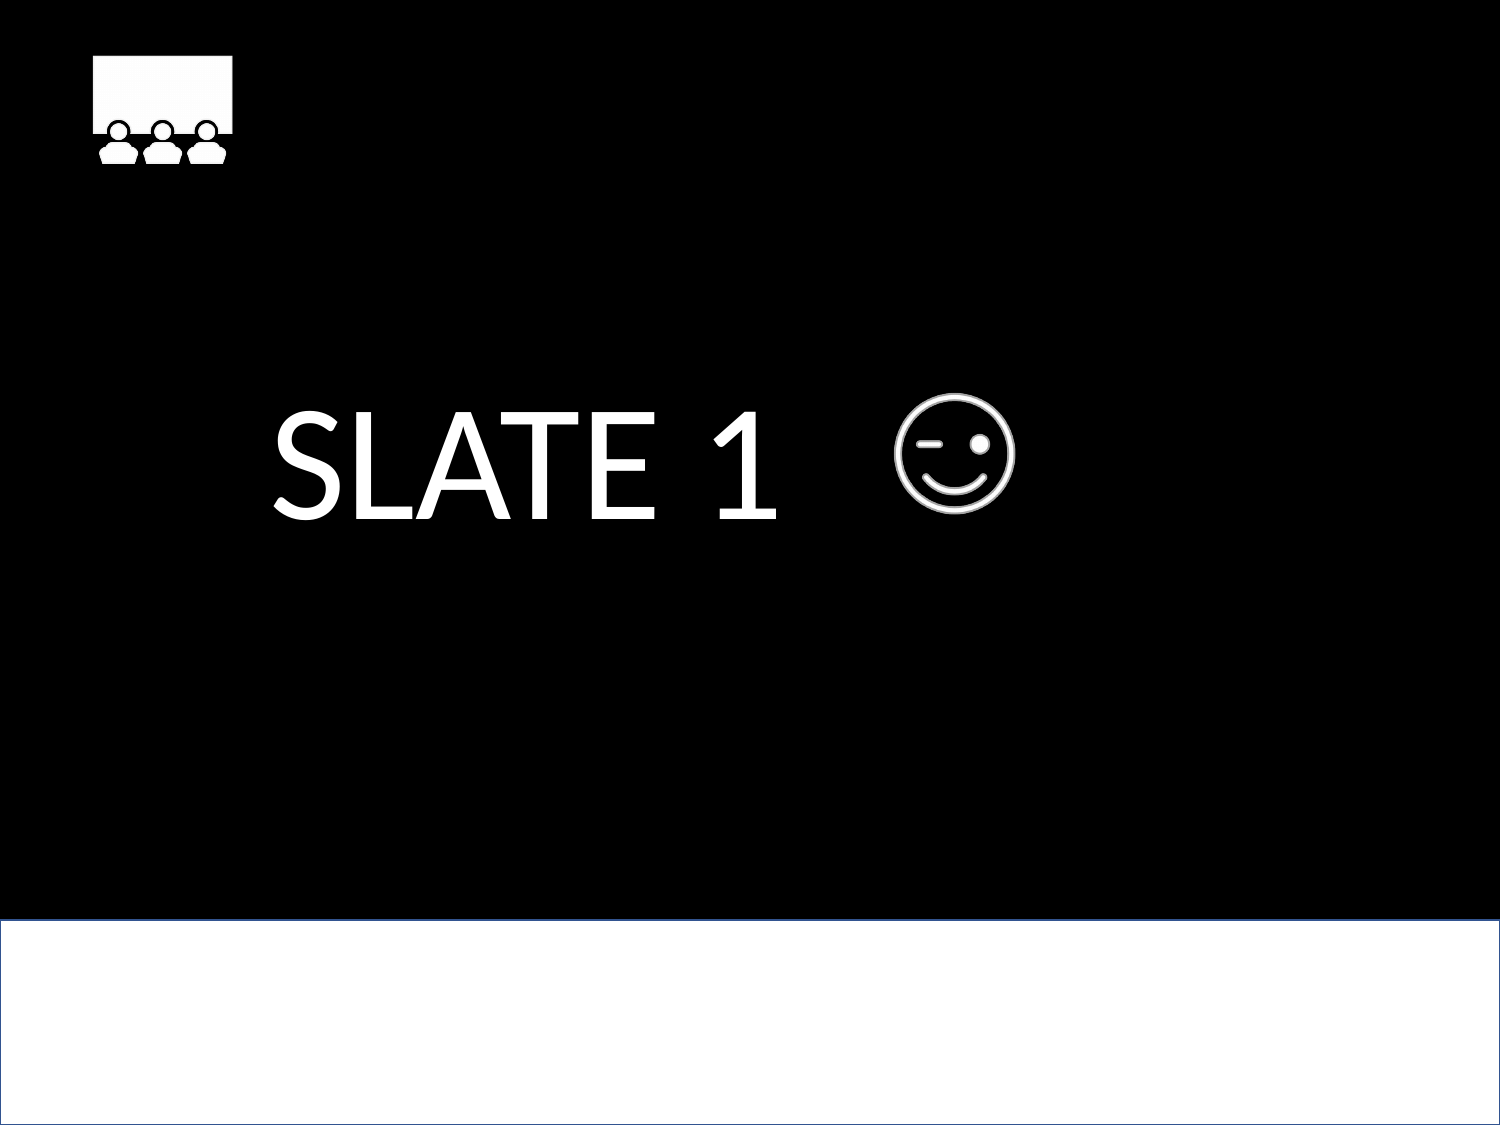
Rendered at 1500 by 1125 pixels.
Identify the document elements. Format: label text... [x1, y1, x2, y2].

picture [87, 34, 238, 185]
picture [879, 378, 1030, 529]
text_box SLATE 1 [254, 345, 1096, 561]
text_box [0, 919, 1500, 1125]
